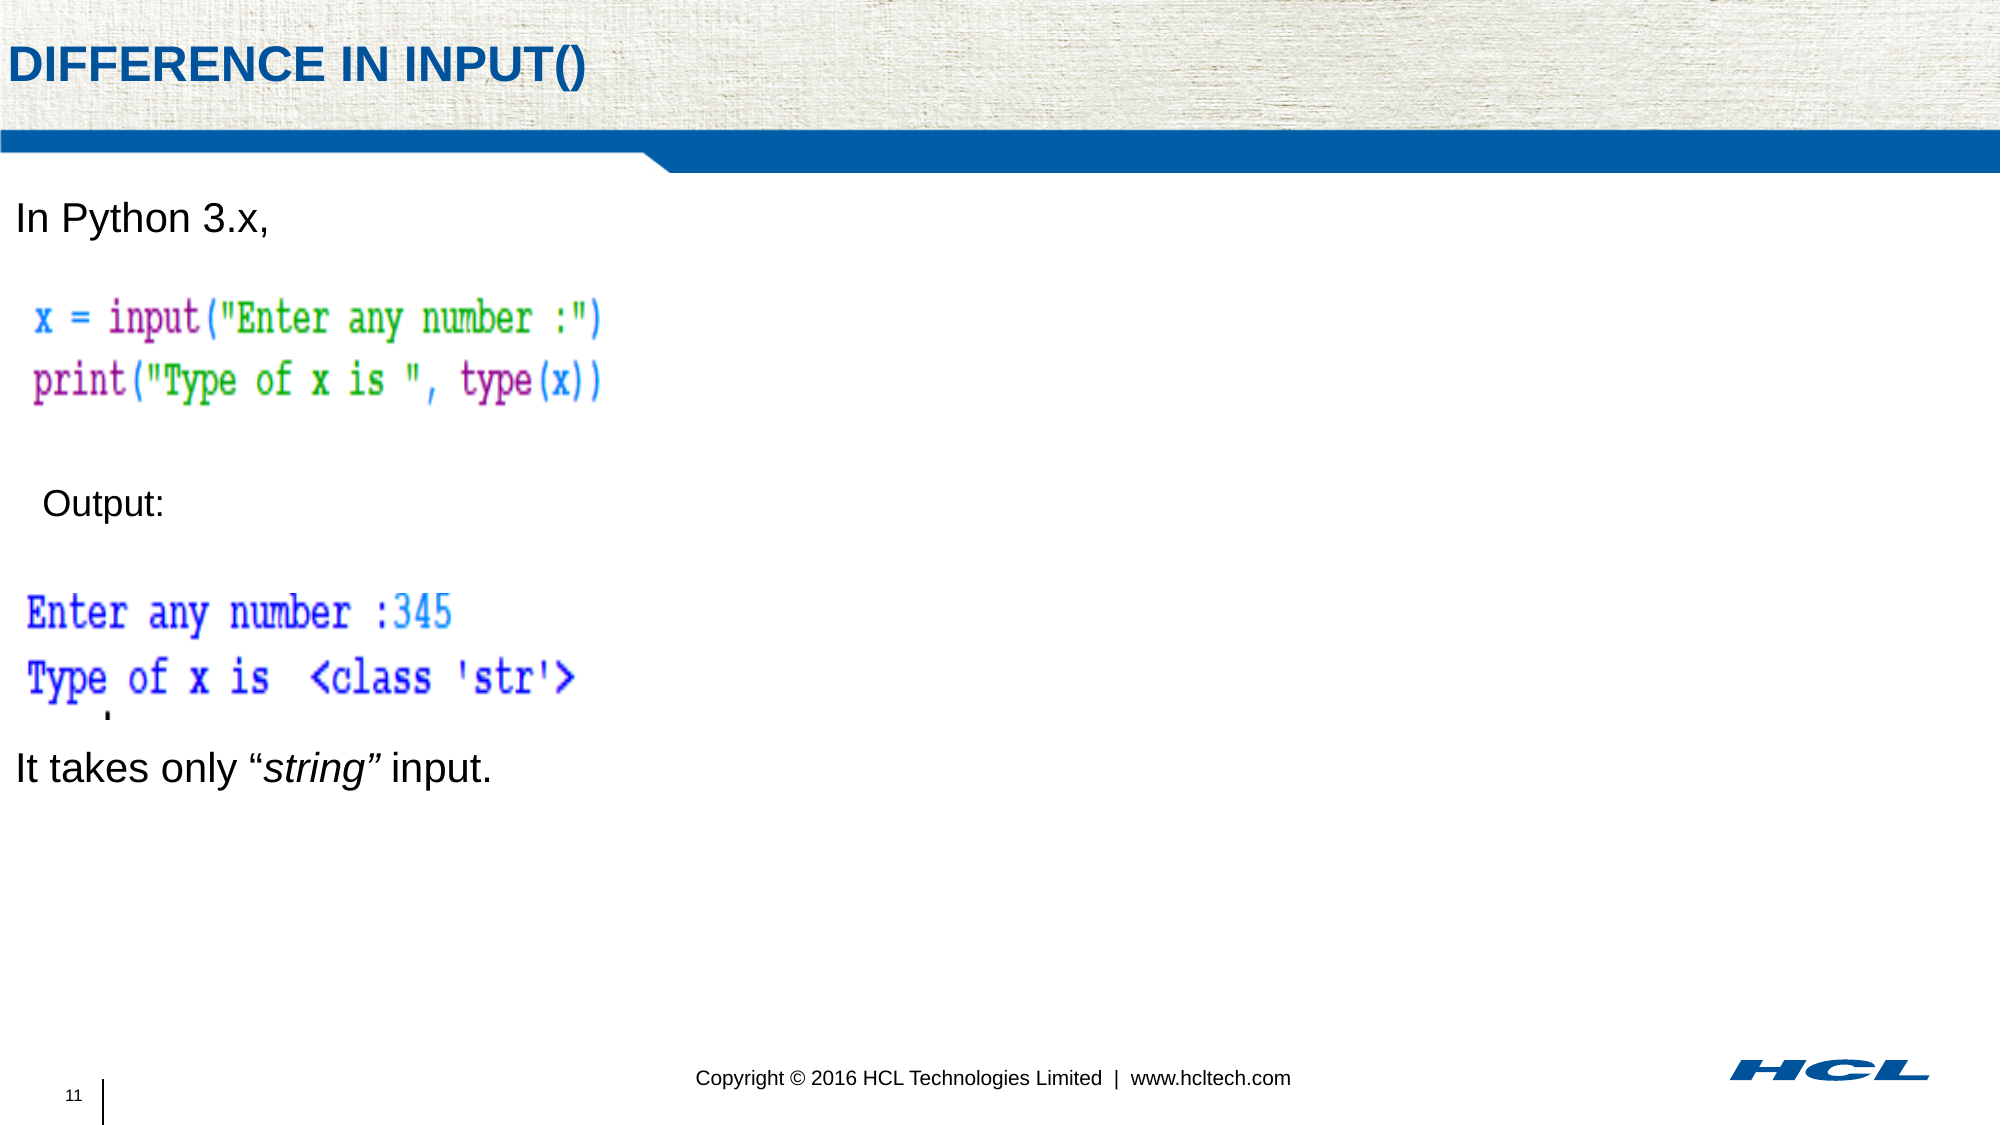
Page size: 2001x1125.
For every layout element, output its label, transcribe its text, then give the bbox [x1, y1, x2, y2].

list In Python 3.x, It takes only “string” input. [0, 182, 1867, 1059]
picture [0, 0, 2000, 173]
title Difference in input() [0, 0, 1867, 123]
text_box Output: [27, 471, 420, 532]
picture [27, 288, 609, 427]
picture [27, 593, 586, 721]
